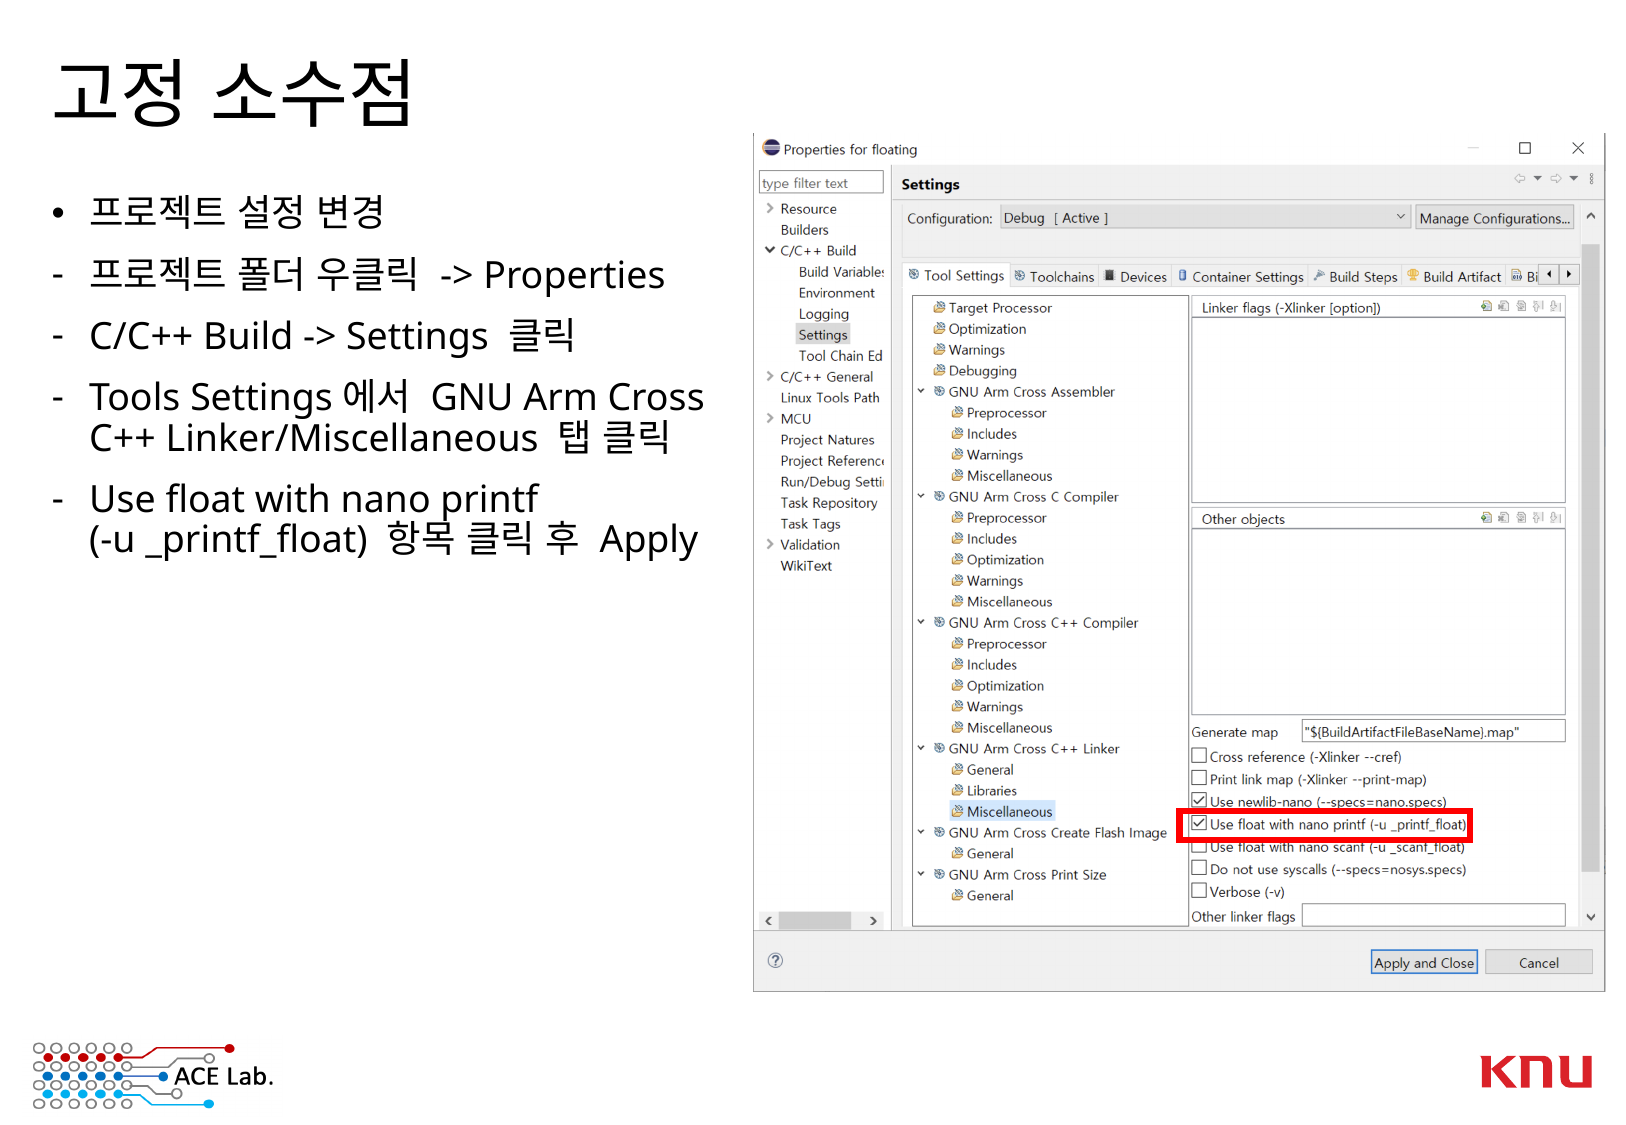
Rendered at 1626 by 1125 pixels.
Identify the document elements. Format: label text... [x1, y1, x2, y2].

picture [753, 133, 1606, 992]
list 프로젝트 설정 변경 프로젝트 폴더 우클릭 -> Properties C/C++ Build -> Settings 클릭 Tools Settings에서 GNU Arm Cross C++ Linker/Miscellaneous 탭 클릭 Use float with nano printf (-u _printf_float) 항목 클릭 후 Apply [36, 186, 754, 1029]
picture [22, 1035, 283, 1117]
title 고정 소수점 [36, 36, 1580, 158]
